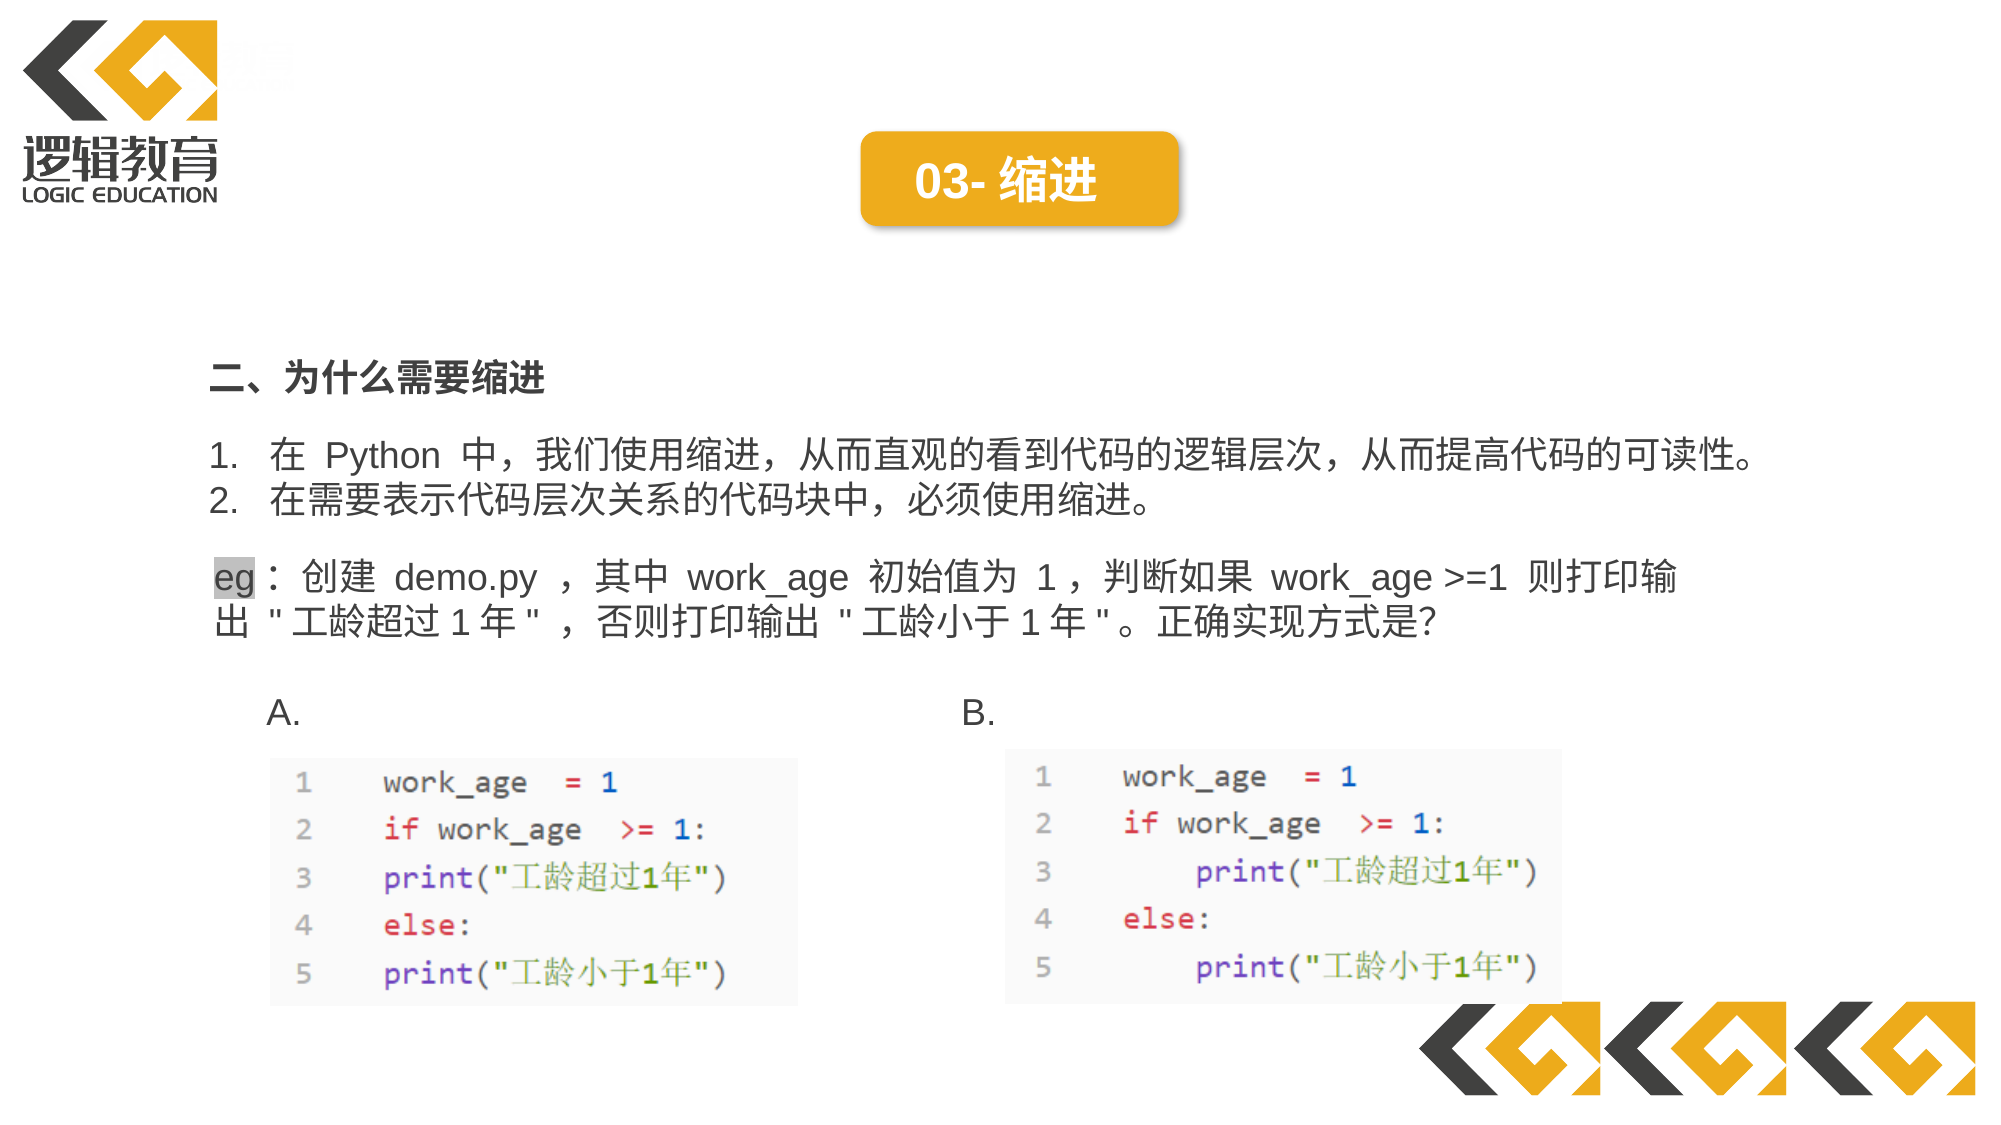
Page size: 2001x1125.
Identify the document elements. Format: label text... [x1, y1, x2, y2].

text_box [860, 131, 1179, 226]
text_box 二、为什么需要缩进 [193, 346, 1017, 407]
text_box 1. 在 Python 中，我们使用缩进，从而直观的看到代码的逻辑层次，从而提高代码的可读性。 2. 在需要表示代码层次关系的代码块中，必须使用缩进。 [193, 423, 1858, 529]
picture [1004, 749, 2000, 1125]
picture [0, 0, 304, 224]
text_box 03-缩进 [899, 140, 1138, 216]
text_box eg：创建 demo.py ，其中 work_age 初始值为 1，判断如果 work_age >=1 则打印输出 "工龄超过1年" ，否则打印输出 "工龄小于1年"。正确实现方式是？ A. B. [199, 545, 1706, 741]
picture [270, 758, 798, 1006]
